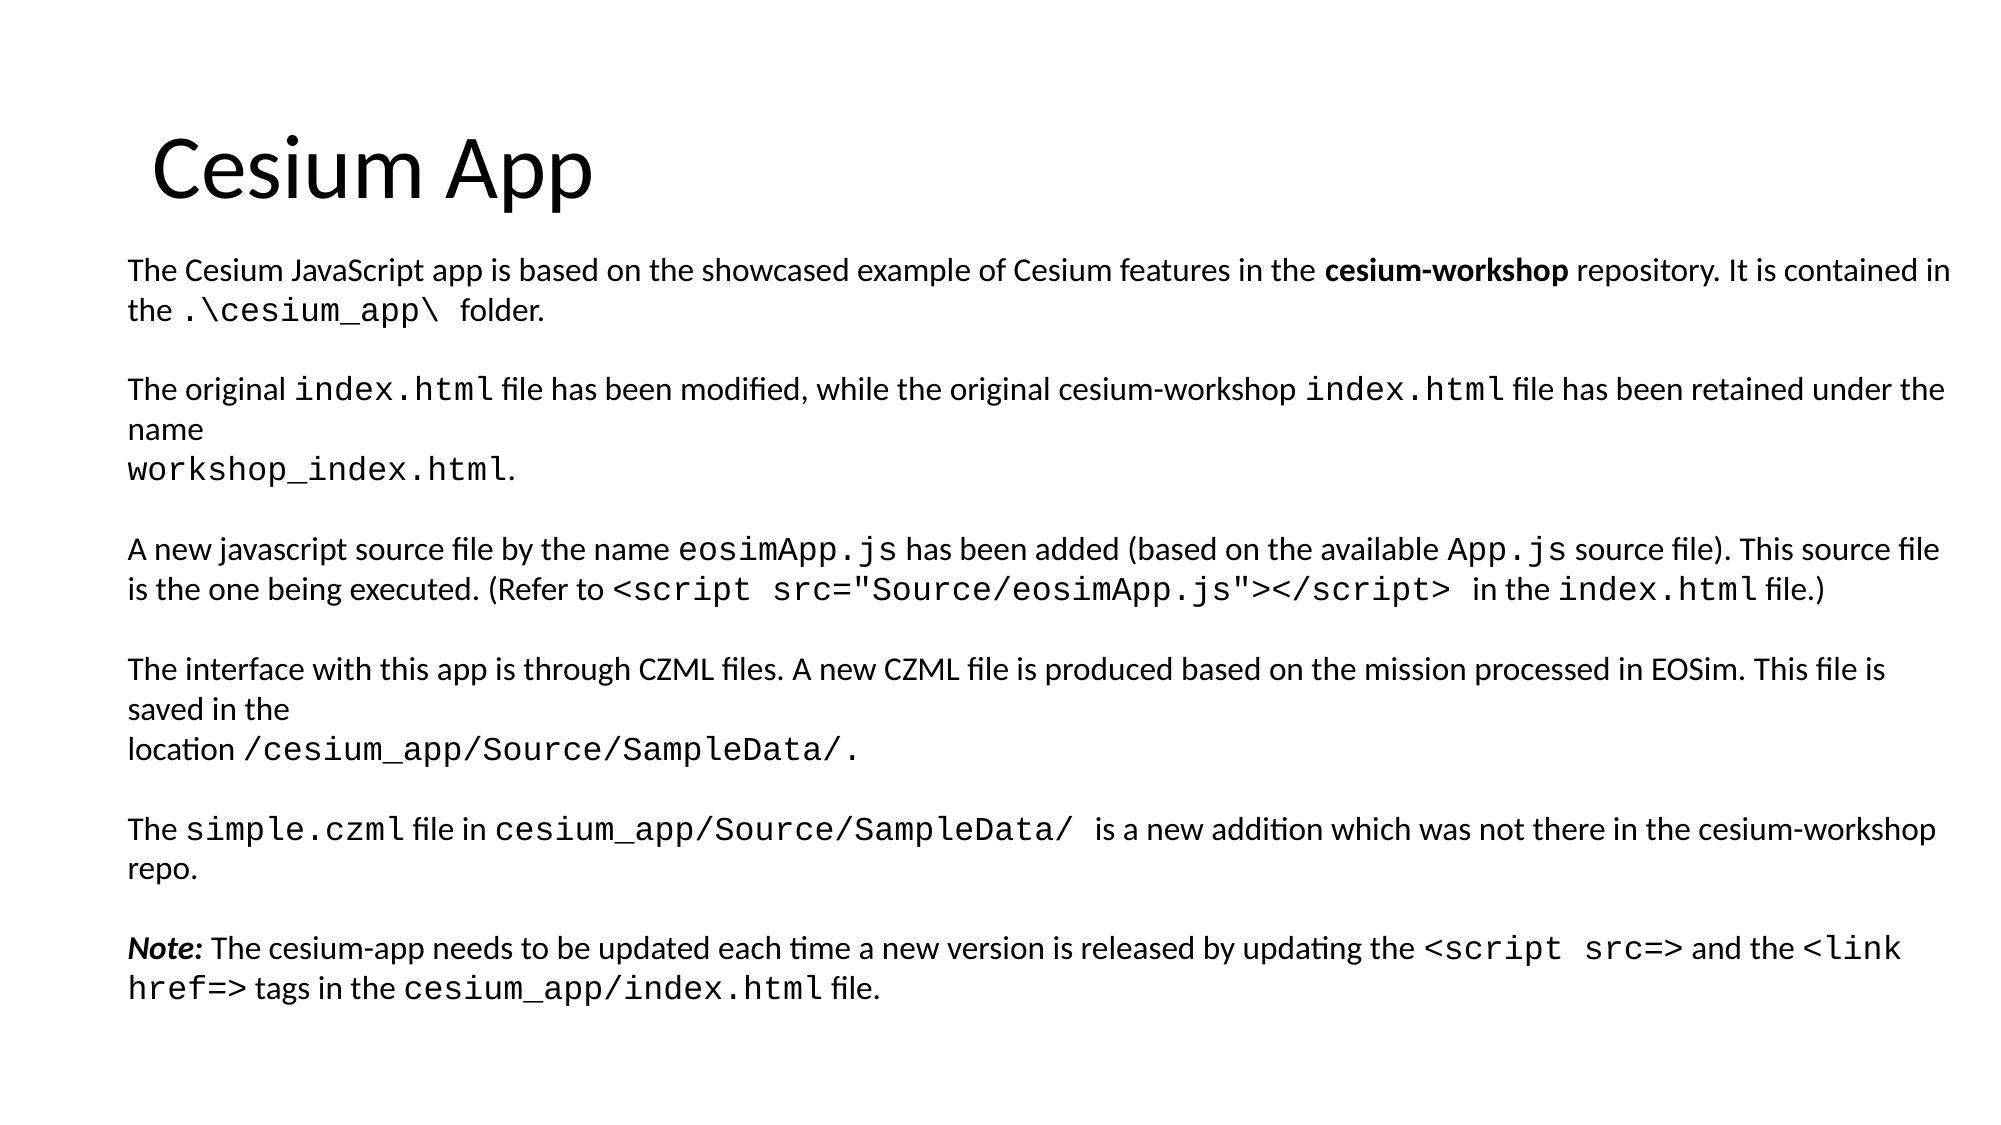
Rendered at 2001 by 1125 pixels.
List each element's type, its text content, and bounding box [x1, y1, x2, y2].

text_box The Cesium JavaScript app is based on the showcased example of Cesium features in the cesium-workshop repository. It is contained in the .\cesium_app\ folder. The original index.html file has been modified, while the original cesium-workshop index.html file has been retained under the name workshop_index.html. A new javascript source file by the name eosimApp.js has been added (based on the available App.js source file). This source file is the one being executed. (Refer to <script src="Source/eosimApp.js"></script> in the index.html file.) The interface with this app is through CZML files. A new CZML file is produced based on the mission processed in EOSim. This file is saved in the location /cesium_app/Source/SampleData/. The simple.czml file in cesium_app/Source/SampleData/ is a new addition which was not there in the cesium-workshop repo. Note: The cesium-app needs to be updated each time a new version is released by updating the <script src=> and the <link href=> tags in the cesium_app/index.html file. [112, 240, 1978, 1014]
title Cesium App [137, 59, 1863, 240]
